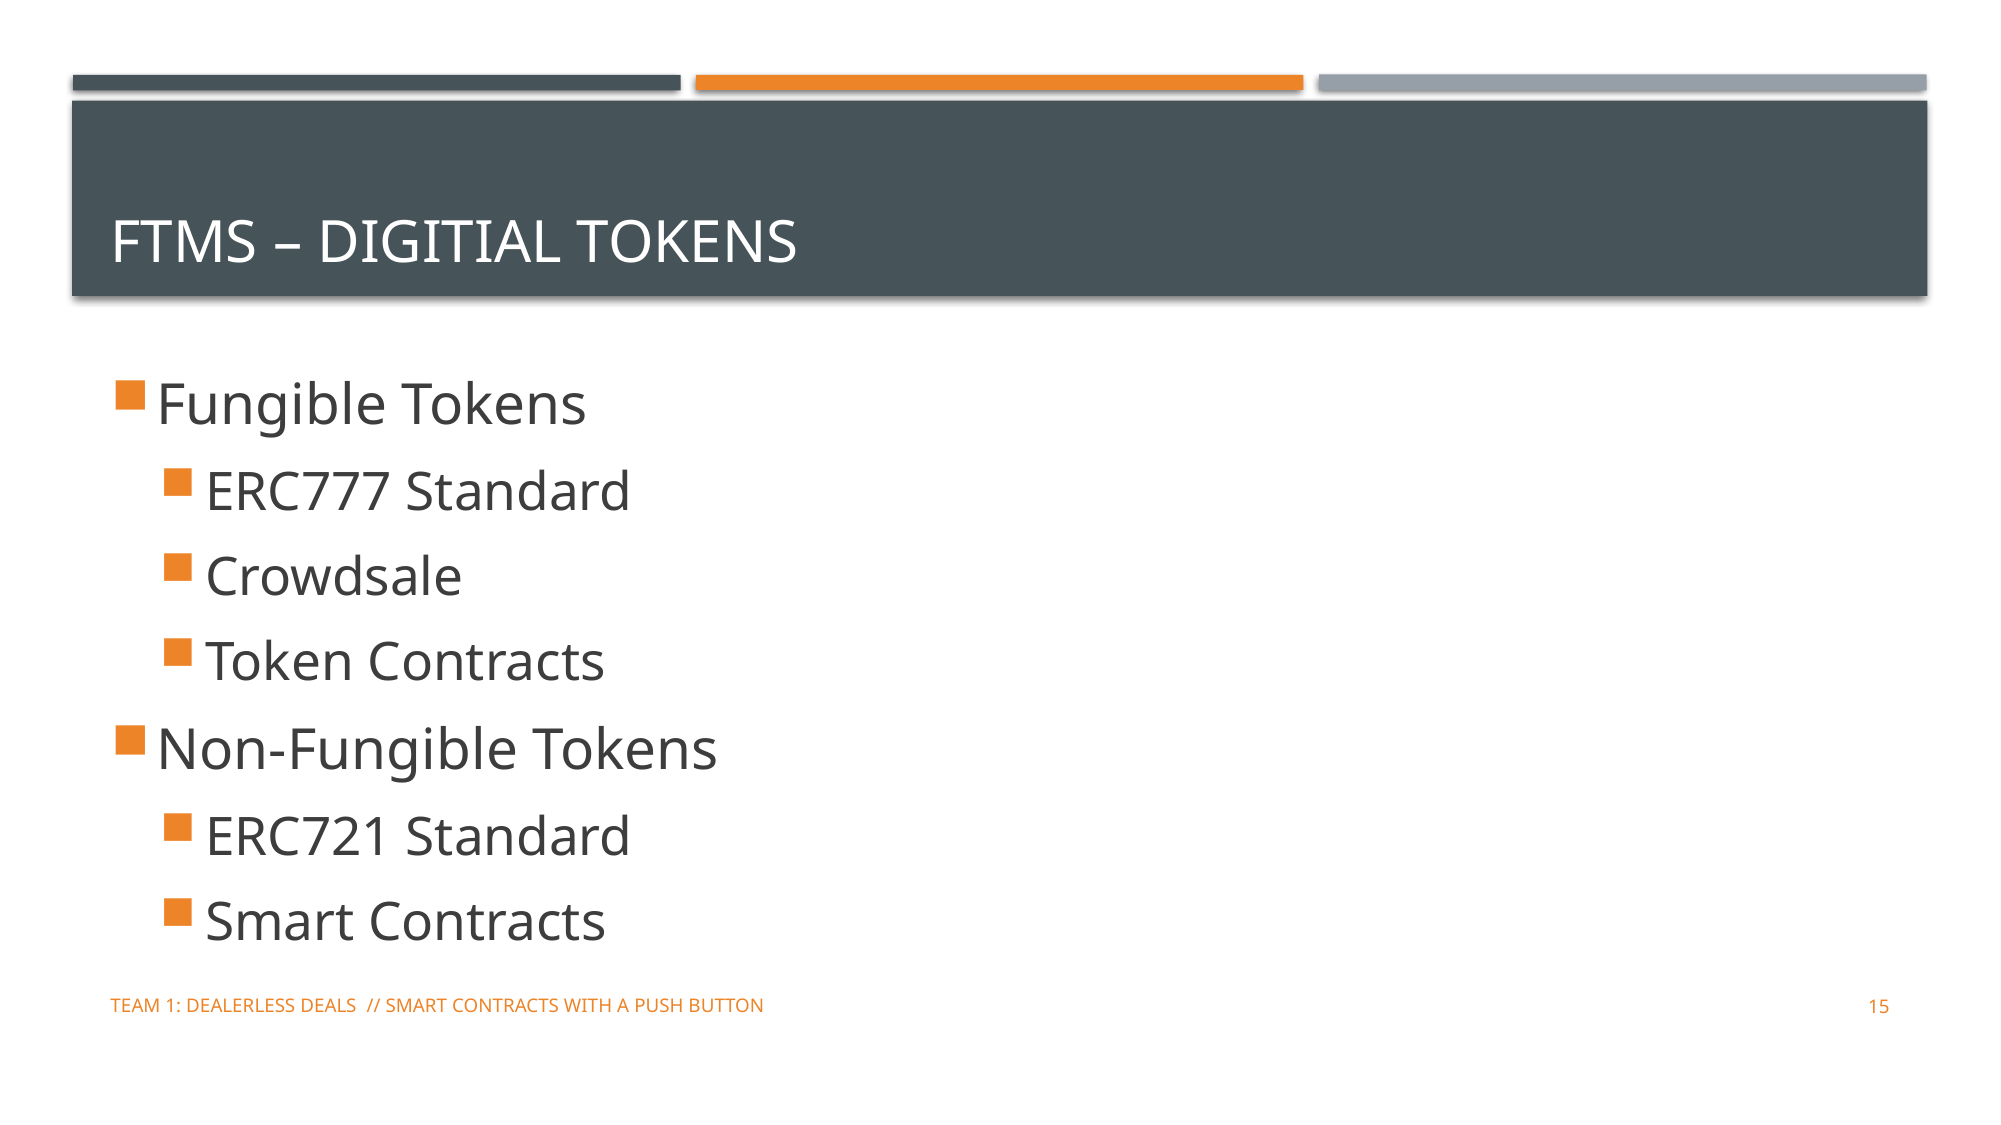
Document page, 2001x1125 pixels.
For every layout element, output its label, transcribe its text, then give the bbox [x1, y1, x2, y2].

title FTMS – DIGITIAL TOKENS [95, 115, 1905, 282]
slide_number 15 [1732, 977, 1905, 1037]
list Fungible Tokens ERC777 Standard Crowdsale Token Contracts Non-Fungible Tokens ERC721 Standard Smart Contracts [95, 357, 1905, 962]
footer TEAM 1: Dealerless Deals // Smart Contracts with a Push Button [95, 976, 1230, 1037]
